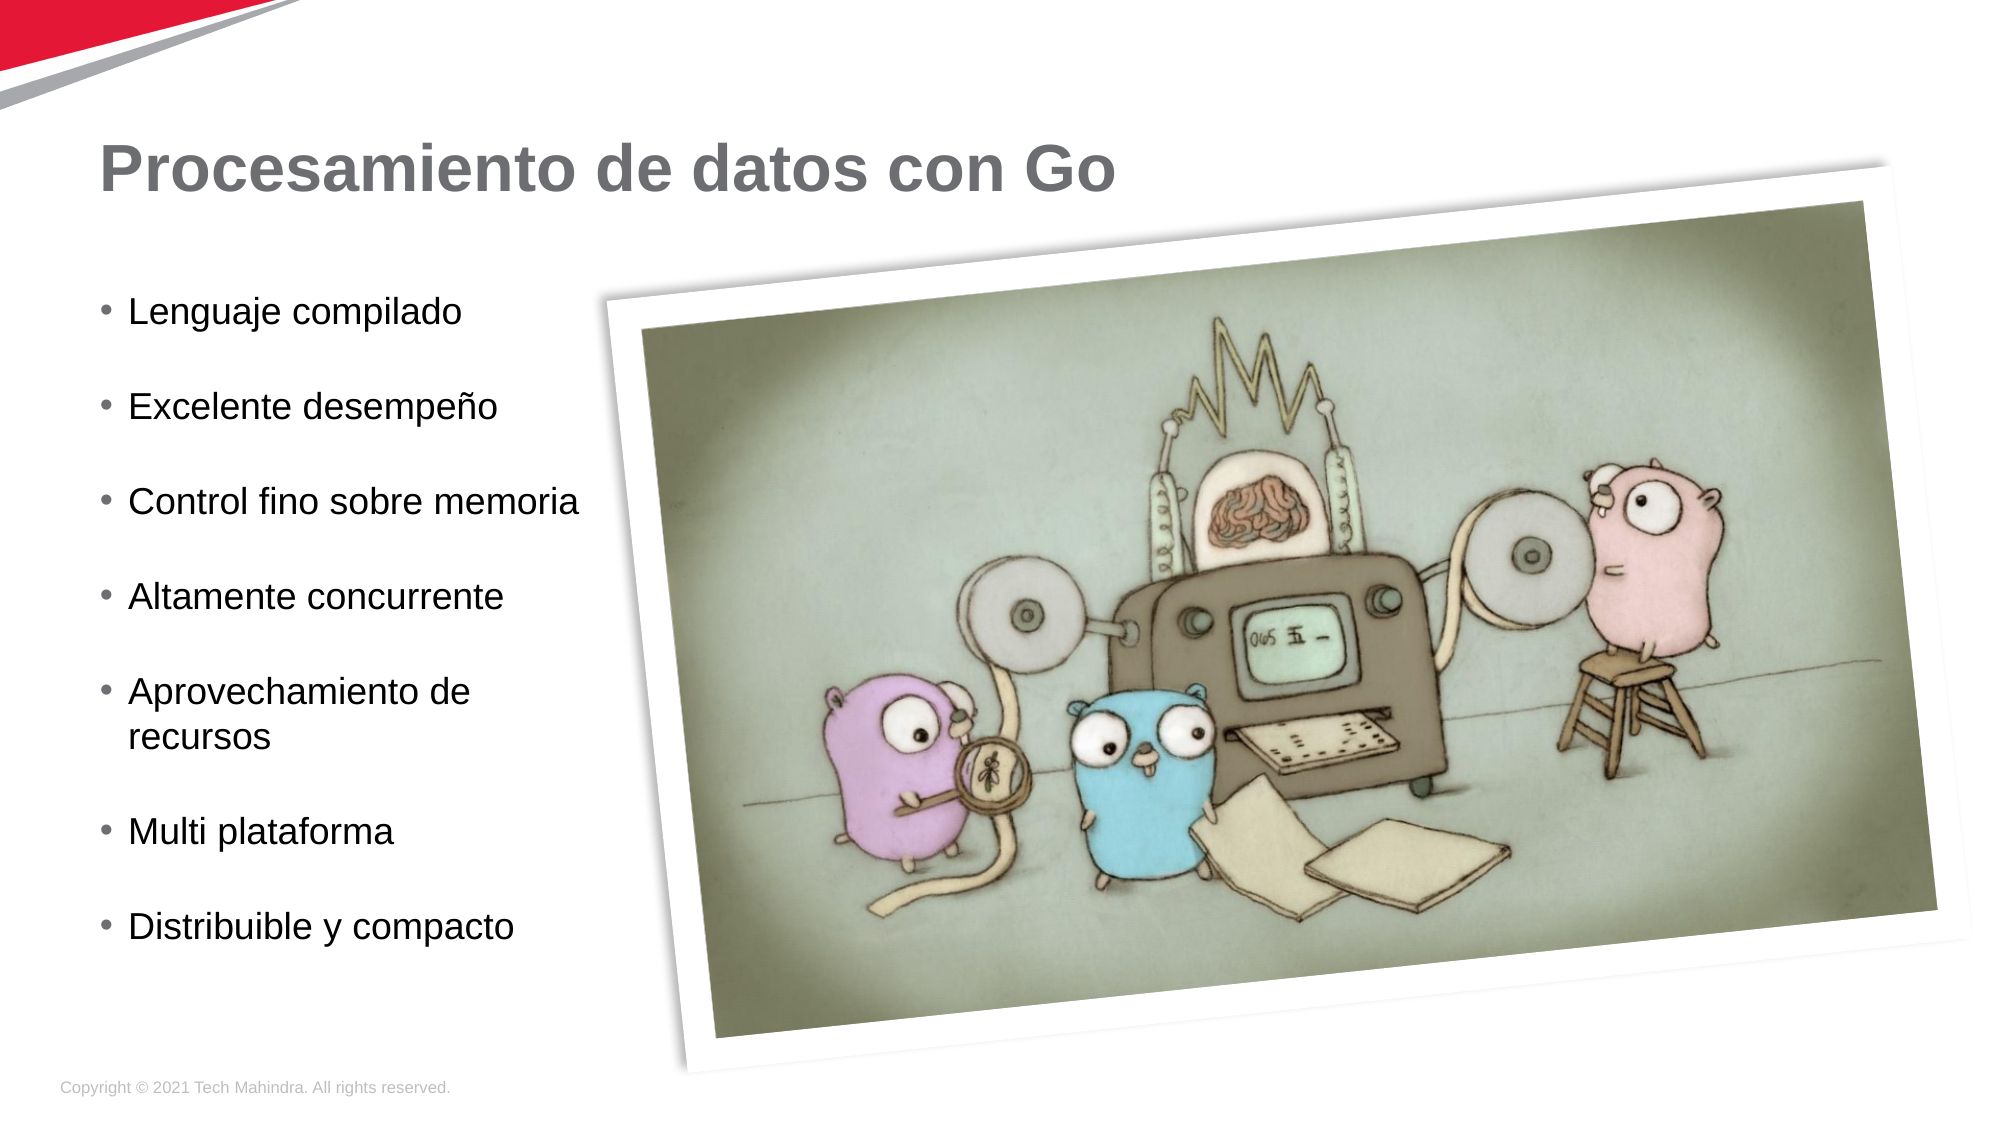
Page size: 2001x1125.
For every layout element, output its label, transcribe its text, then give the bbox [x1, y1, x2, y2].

picture [0, 0, 303, 110]
picture [643, 201, 1937, 1038]
text_box Lenguaje compilado Excelente desempeño Control fino sobre memoria Altamente concurrente Aprovechamiento de recursos Multi plataforma Distribuible y compacto [99, 287, 600, 948]
title Procesamiento de datos con Go [99, 124, 1138, 207]
